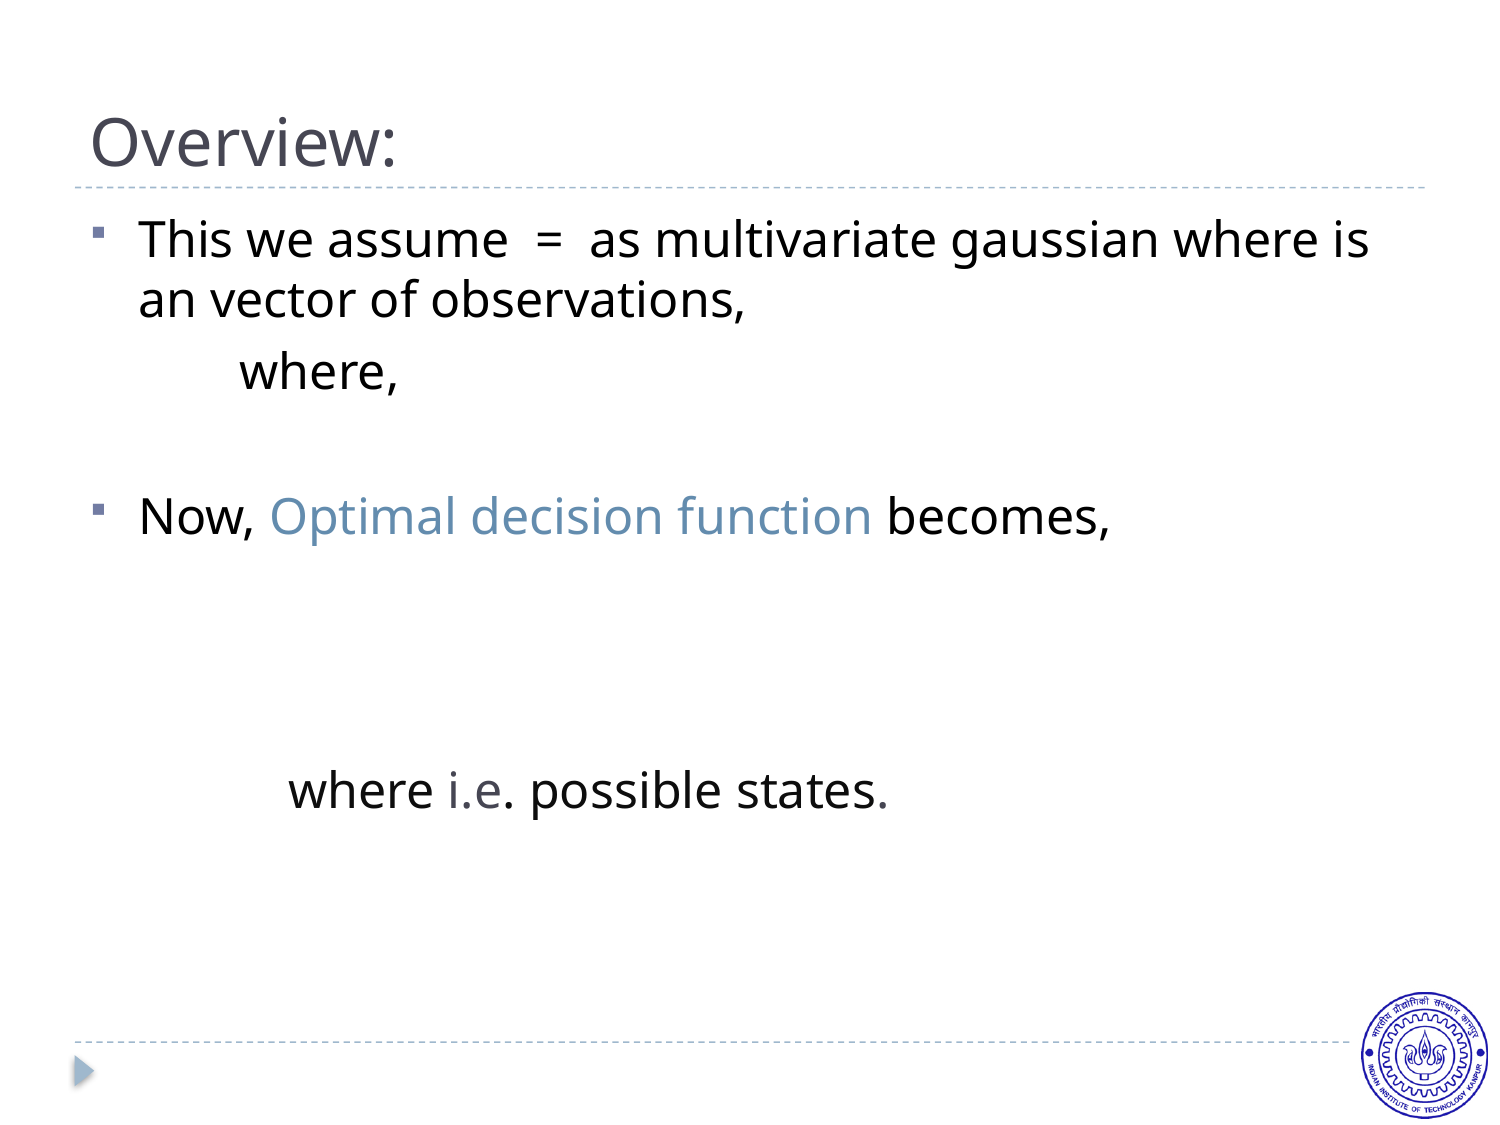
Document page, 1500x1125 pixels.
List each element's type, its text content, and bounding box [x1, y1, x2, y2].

title Overview: [75, 24, 1425, 188]
picture [1352, 987, 1498, 1125]
